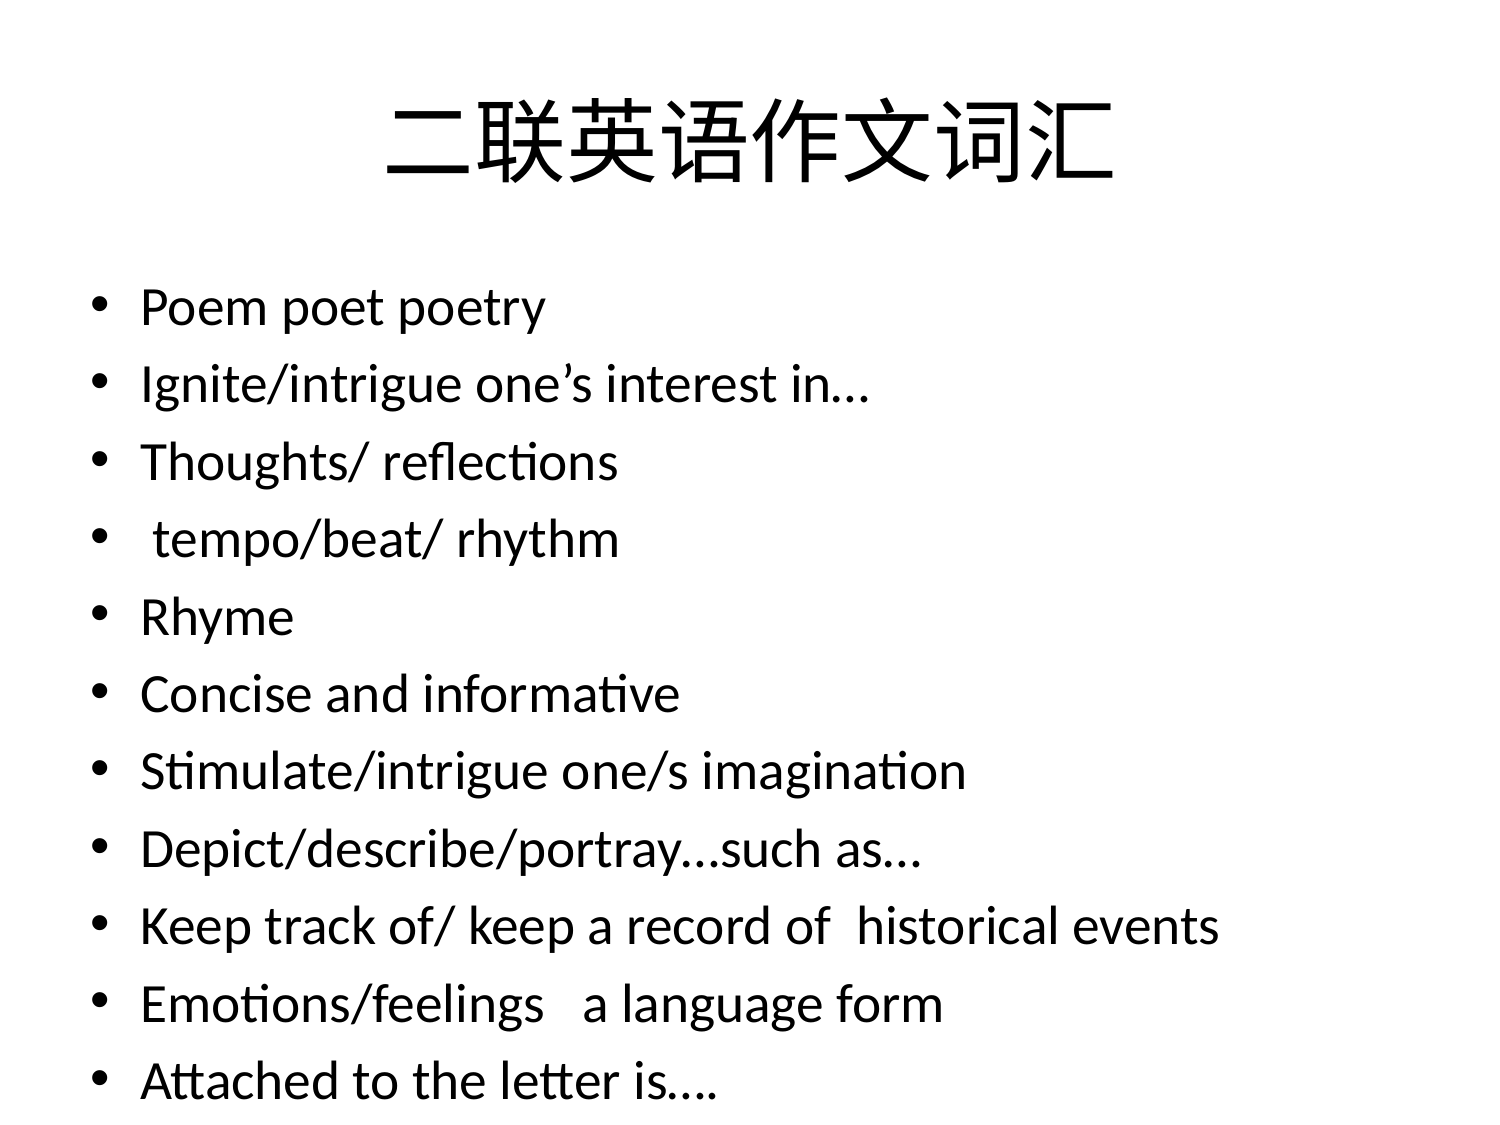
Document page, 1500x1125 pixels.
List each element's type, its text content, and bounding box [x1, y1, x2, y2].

title 二联英语作文词汇 [75, 45, 1425, 233]
list Poem poet poetry Ignite/intrigue one’s interest in… Thoughts/ reflections tempo/beat/ rhythm Rhyme Concise and informative Stimulate/intrigue one/s imagination Depict/describe/portray…such as… Keep track of/ keep a record of historical events Emotions/feelings a language form Attached to the letter is…. [75, 262, 1425, 1125]
